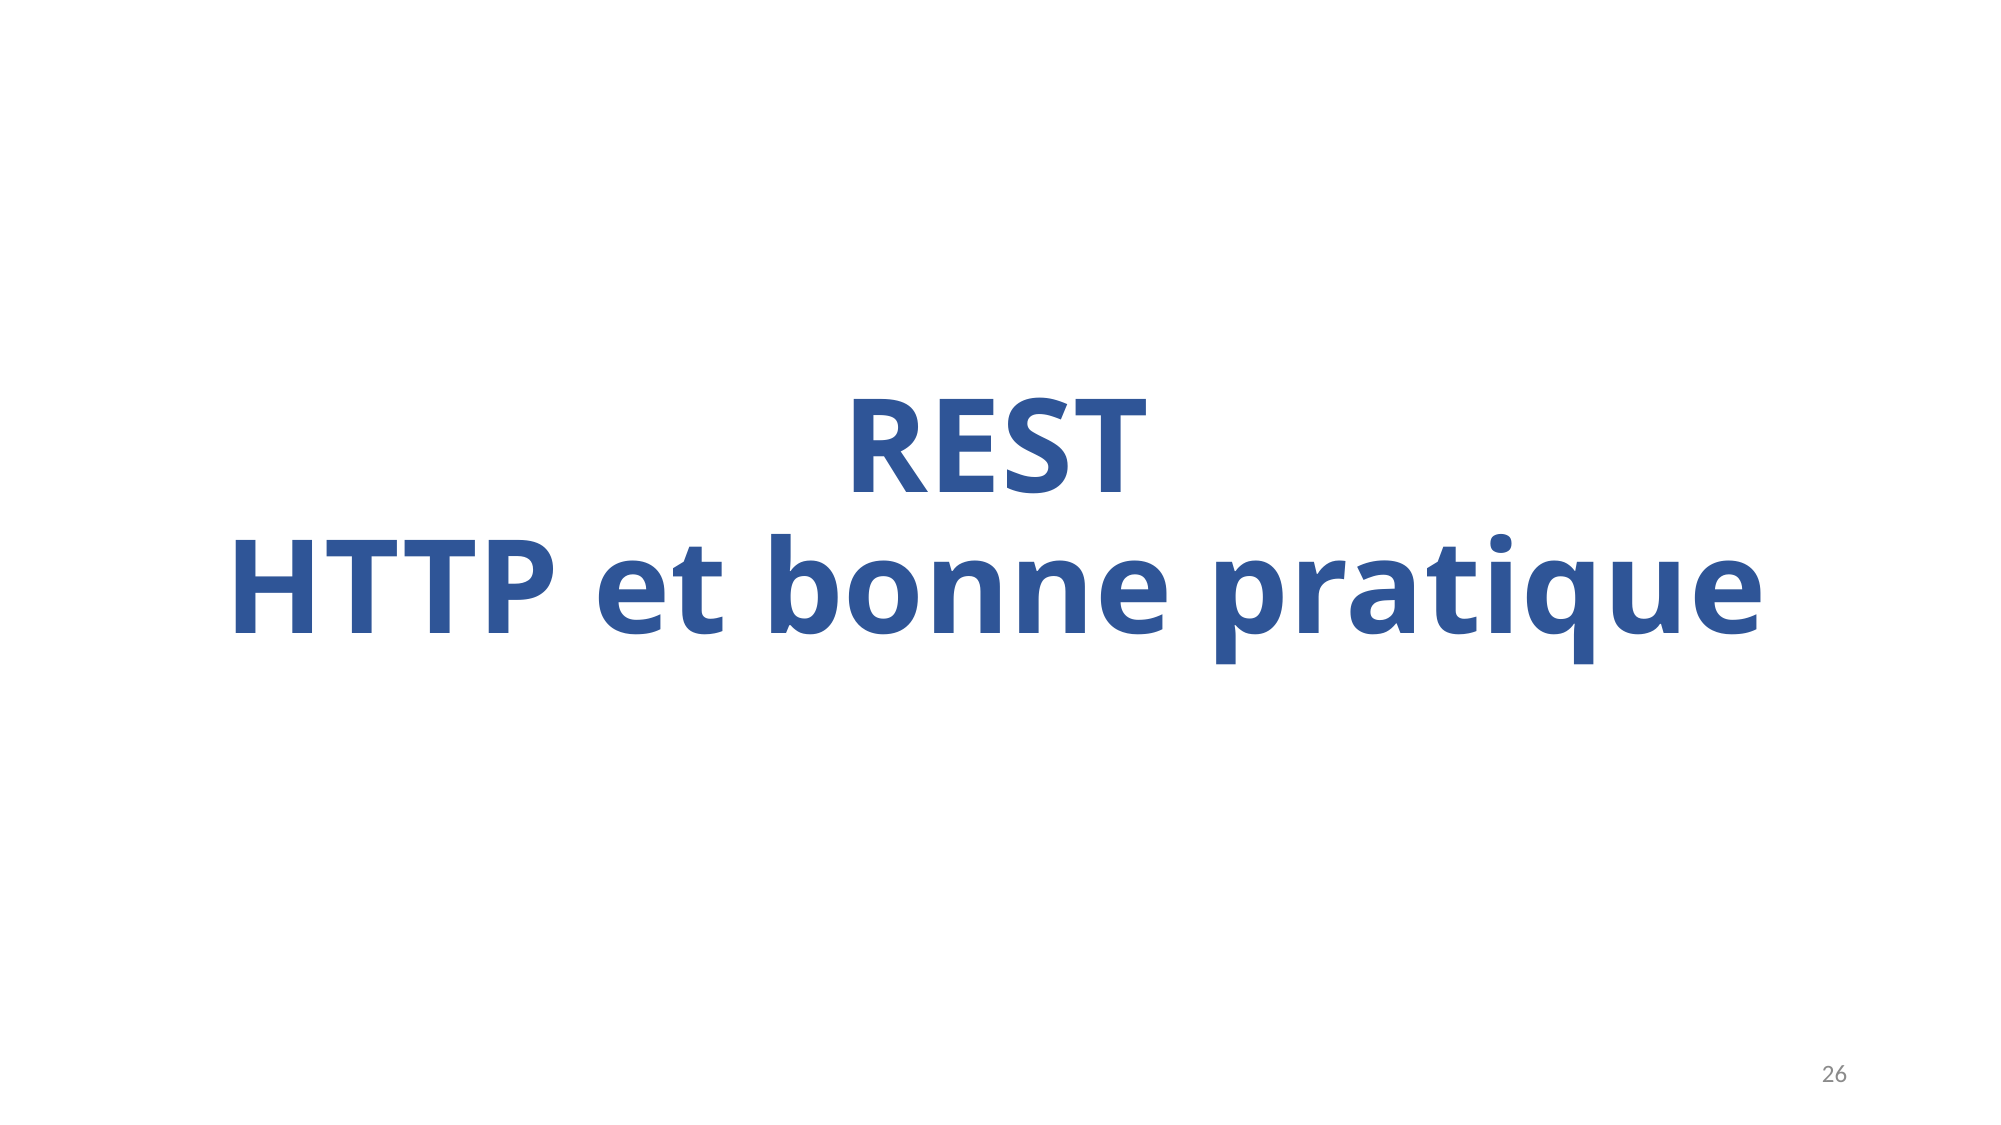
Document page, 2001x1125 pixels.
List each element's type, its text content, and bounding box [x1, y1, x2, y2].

slide_number 26 [1412, 1042, 1863, 1103]
title REST HTTP et bonne pratique [58, 370, 1934, 829]
